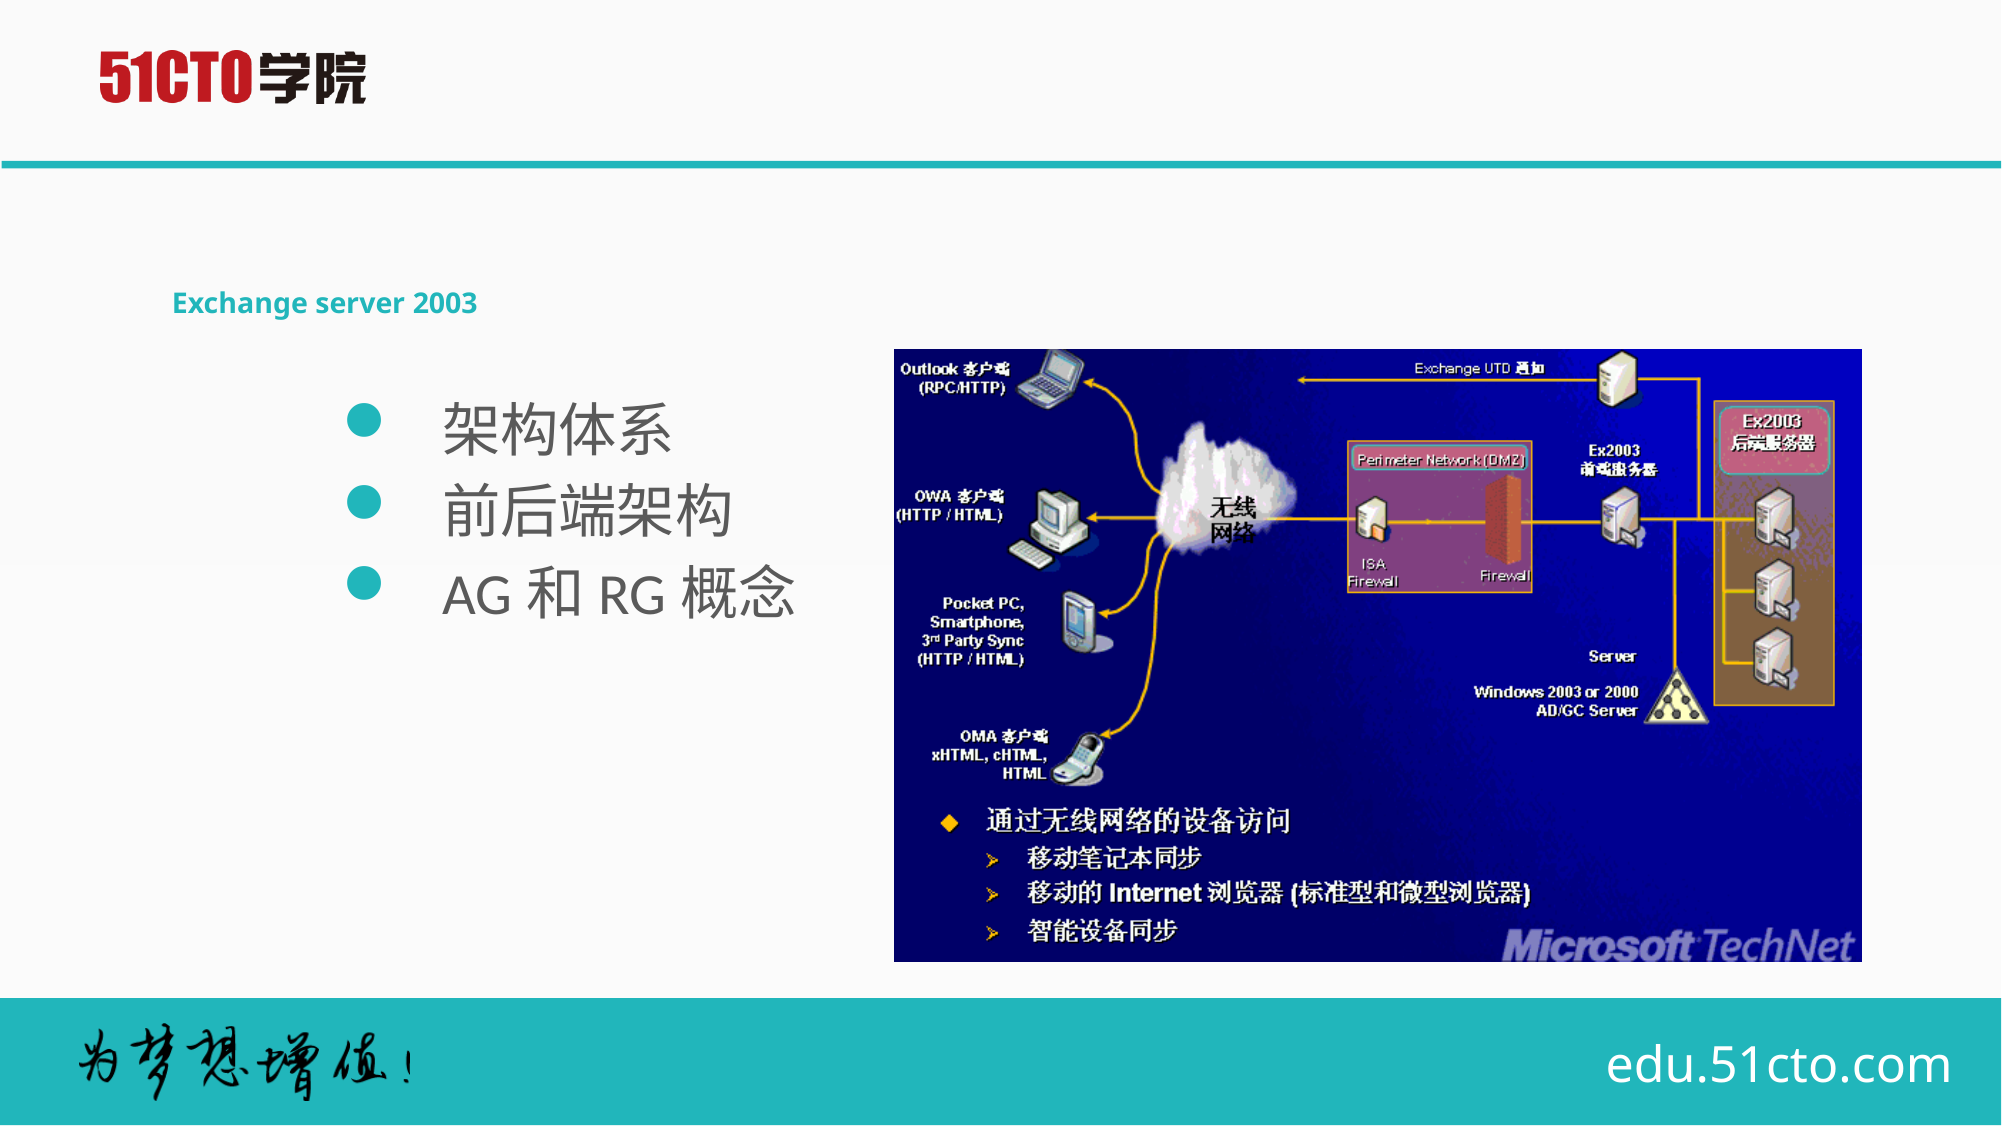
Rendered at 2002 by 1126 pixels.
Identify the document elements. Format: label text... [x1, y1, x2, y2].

list 架构体系 前后端架构 AG和RG概念 [164, 385, 888, 870]
picture [893, 349, 1862, 962]
picture [100, 50, 366, 104]
title Exchange server 2003 [156, 243, 1831, 362]
picture [79, 1023, 410, 1101]
